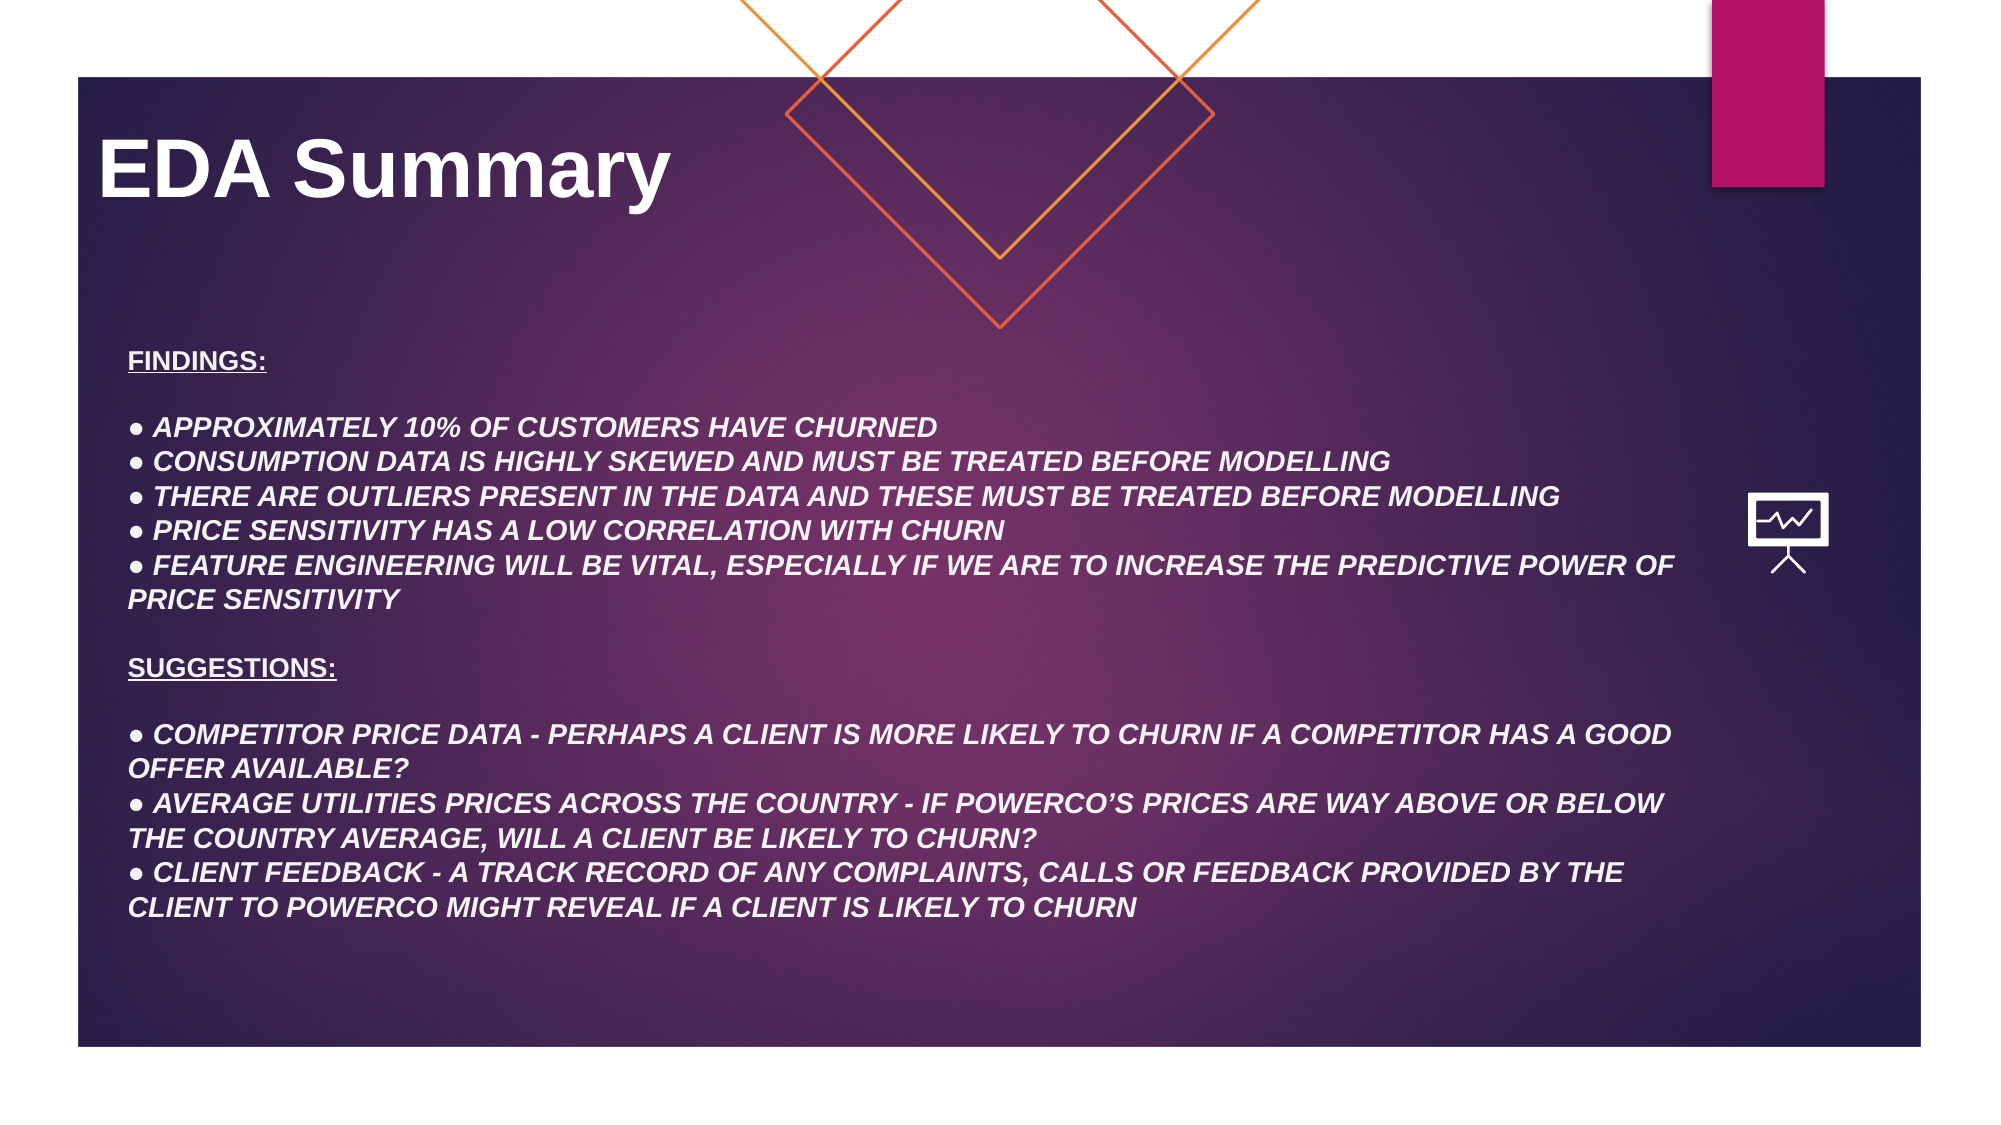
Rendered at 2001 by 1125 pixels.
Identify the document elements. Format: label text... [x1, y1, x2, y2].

text_box [739, 0, 1261, 260]
title EDA Summary [97, 114, 787, 302]
text_box [785, 79, 1215, 327]
subtitle Findings: ● Approximately 10% of customers have churned ● Consumption data is highly skewed and must be treated before modelling ● There are outliers present in the data and these must be treated before modelling ● Price sensitivity has a low correlation with churn ● Feature engineering will be vital, especially if we are to increase the predictive power of price sensitivity Suggestions: ● Competitor price data - perhaps a client is more likely to churn if a competitor has a good offer available? ● Average Utilities prices across the country - if PowerCo’s prices are way above or below the country average, will a client be likely to churn? ● Client feedback - a track record of any complaints, calls or feedback provided by the client to PowerCo might reveal if a client is likely to churn [112, 327, 1715, 942]
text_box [1747, 492, 1829, 574]
